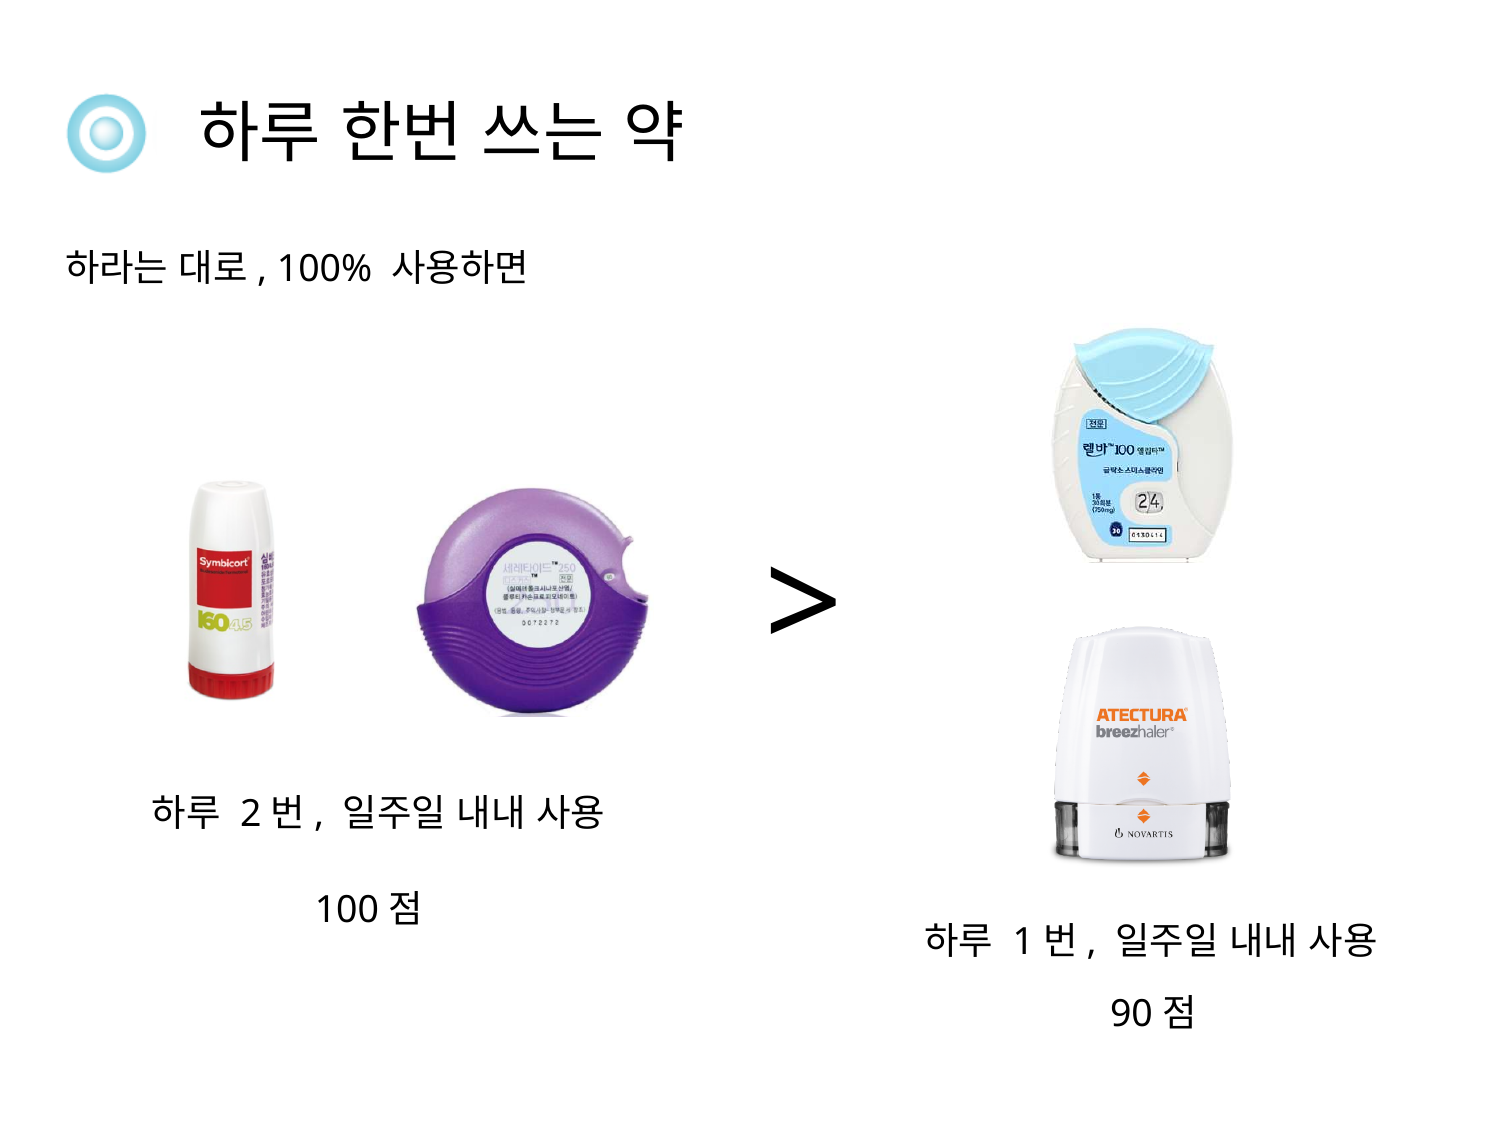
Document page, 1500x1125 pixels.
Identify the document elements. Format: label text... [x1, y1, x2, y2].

text_box 하루 2번, 일주일 내내 사용 [137, 781, 678, 842]
picture [1049, 318, 1237, 563]
text_box 하라는 대로, 100% 사용하면 [50, 236, 592, 297]
text_box 하루 한번 쓰는 약 [183, 25, 1478, 244]
text_box 90점 [1095, 981, 1265, 1042]
picture [50, 75, 157, 194]
picture [165, 474, 291, 705]
text_box 100점 [300, 877, 1301, 938]
text_box > [749, 505, 883, 685]
text_box 하루 1번, 일주일 내내 사용 [909, 909, 1451, 970]
picture [407, 484, 654, 717]
picture [1035, 591, 1251, 879]
